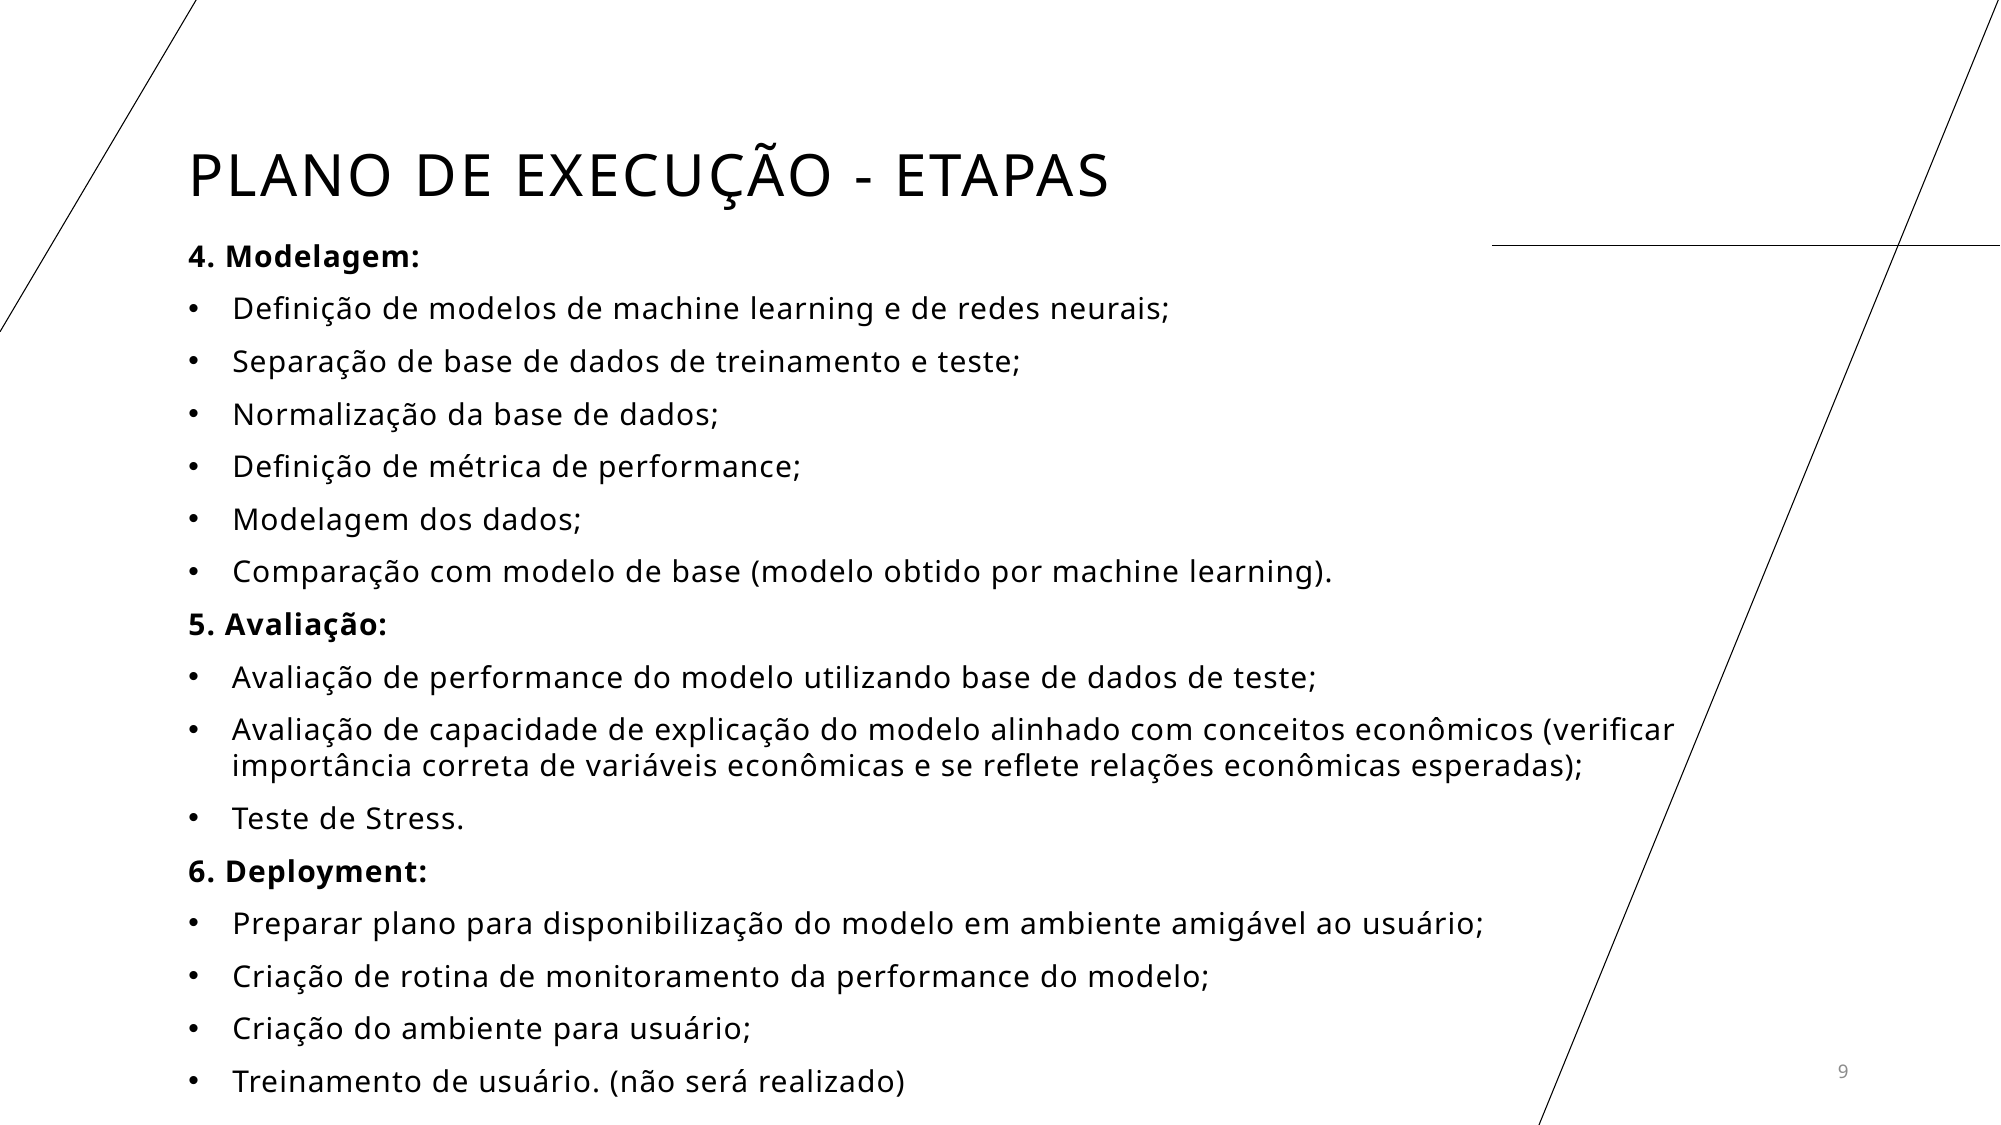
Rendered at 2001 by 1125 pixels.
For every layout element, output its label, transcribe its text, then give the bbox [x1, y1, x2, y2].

slide_number 9 [1701, 1042, 1864, 1103]
list 4. Modelagem: Definição de modelos de machine learning e de redes neurais; Separação de base de dados de treinamento e teste; Normalização da base de dados; Definição de métrica de performance; Modelagem dos dados; Comparação com modelo de base (modelo obtido por machine learning). 5. Avaliação: Avaliação de performance do modelo utilizando base de dados de teste; Avaliação de capacidade de explicação do modelo alinhado com conceitos econômicos (verificar importância correta de variáveis econômicas e se reflete relações econômicas esperadas); Teste de Stress. 6. Deployment: Preparar plano para disponibilização do modelo em ambiente amigável ao usuário; Criação de rotina de monitoramento da performance do modelo; Criação do ambiente para usuário; Treinamento de usuário. (não será realizado) [173, 229, 1812, 1114]
title Plano de execução - ETAPAS [173, 26, 1369, 217]
